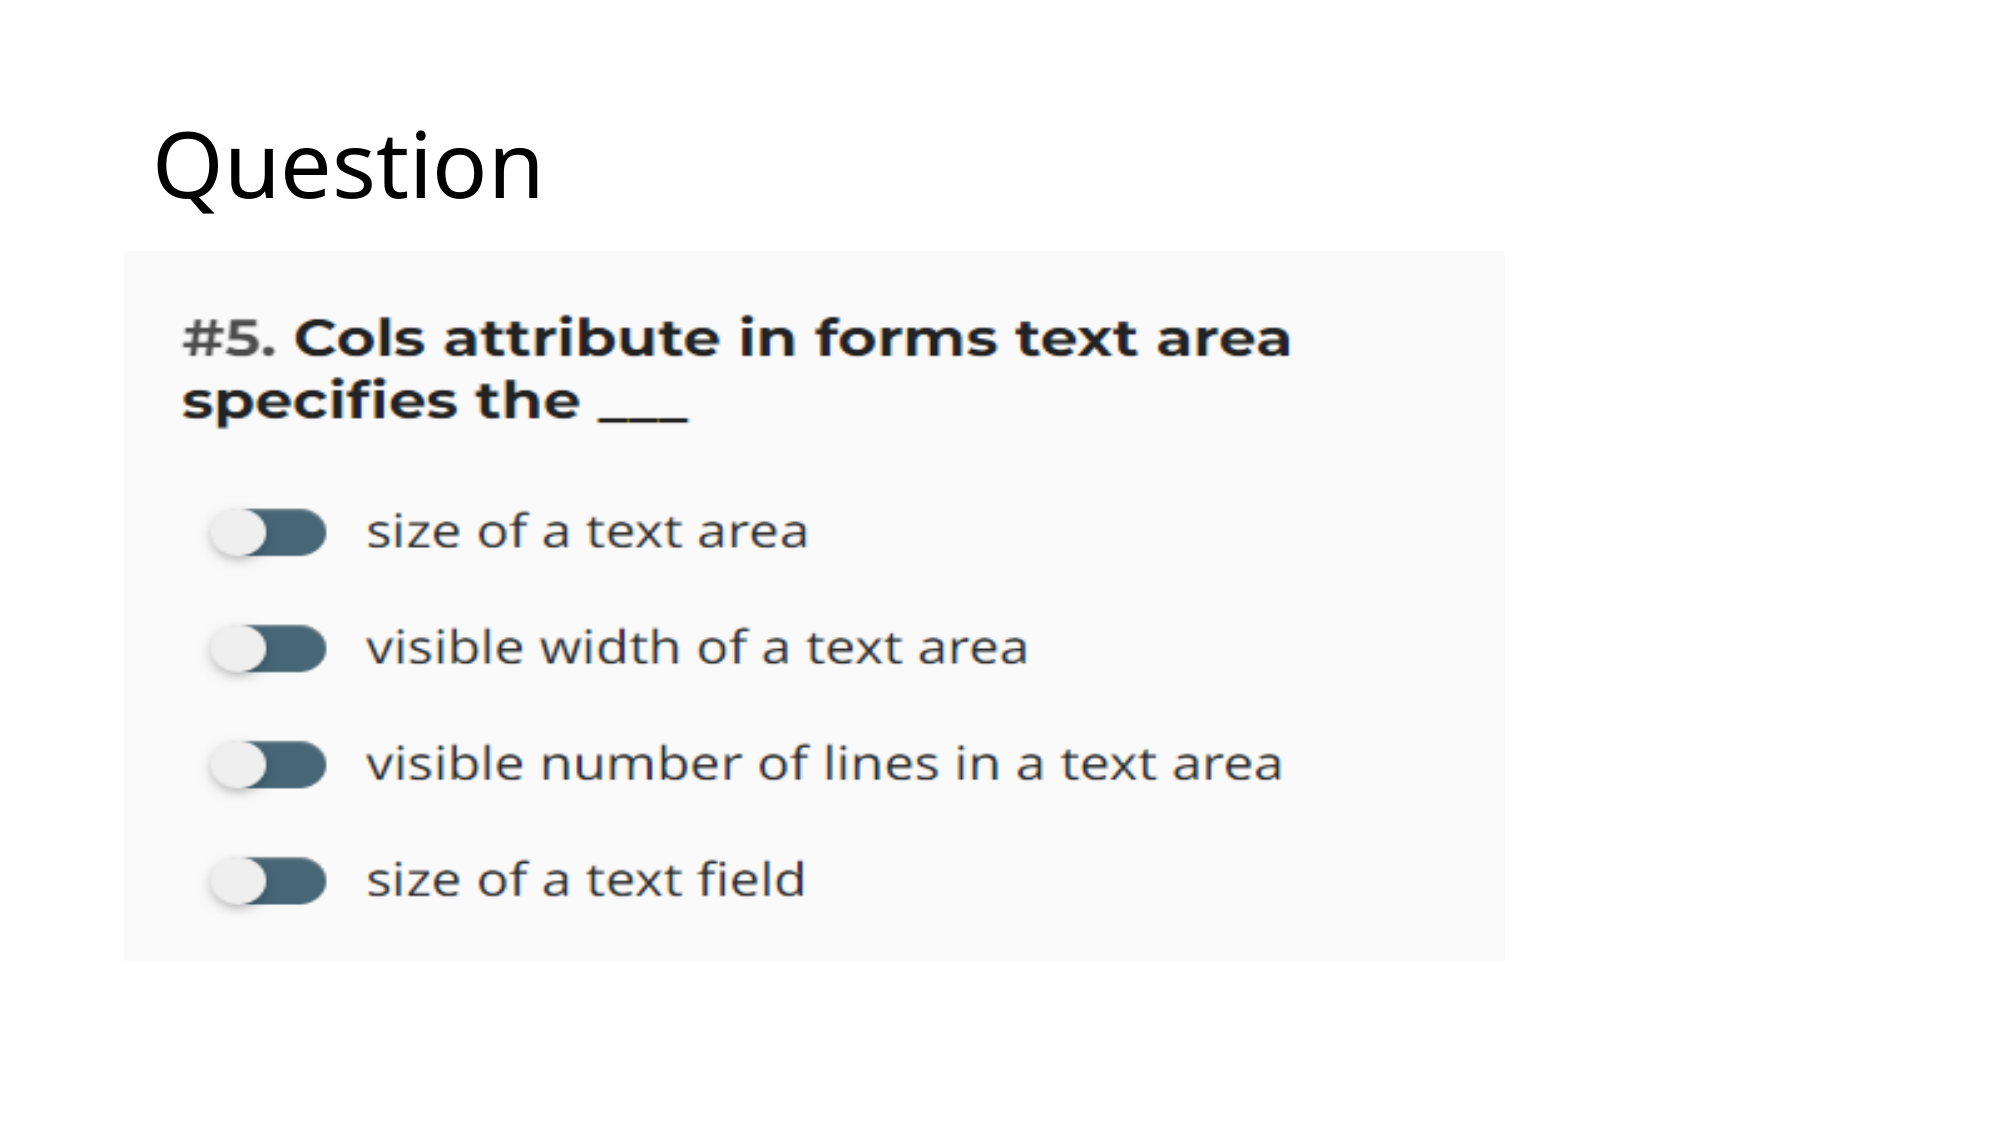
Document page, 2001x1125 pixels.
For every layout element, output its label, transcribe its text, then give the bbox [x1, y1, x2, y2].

picture [124, 251, 1505, 961]
title Question [137, 59, 1863, 278]
